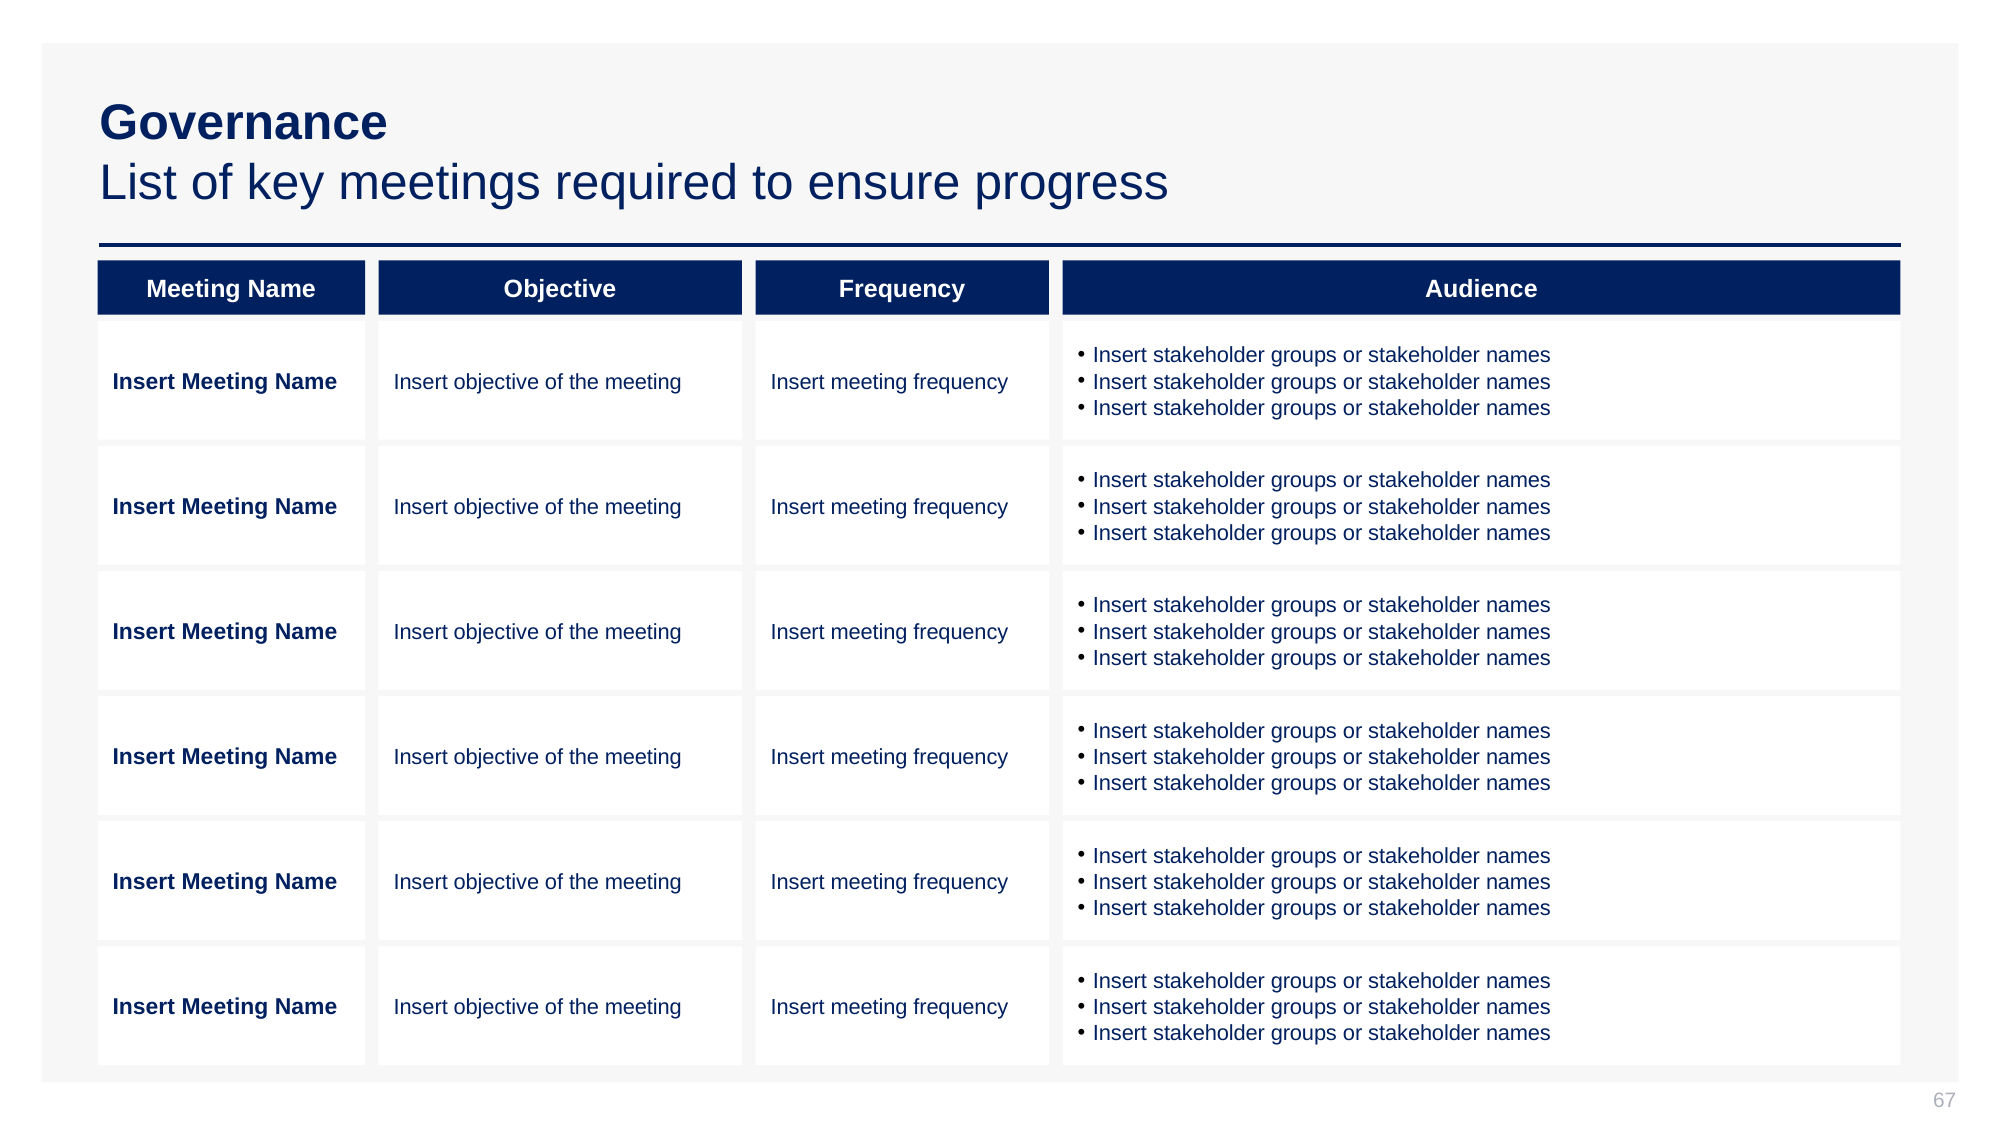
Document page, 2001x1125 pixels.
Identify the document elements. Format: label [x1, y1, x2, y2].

text_box [755, 445, 1050, 565]
text_box [97, 571, 366, 690]
text_box [755, 821, 1050, 940]
text_box [755, 260, 1049, 315]
text_box [1062, 445, 1901, 565]
title [84, 59, 1901, 239]
text_box [378, 571, 743, 690]
text_box [378, 320, 743, 440]
text_box [1062, 571, 1901, 690]
text_box [378, 260, 742, 315]
text_box [1062, 260, 1901, 315]
text_box [1062, 821, 1901, 940]
text_box [378, 821, 743, 940]
text_box [1062, 320, 1901, 440]
text_box [378, 946, 743, 1066]
text_box [378, 696, 743, 815]
text_box [97, 946, 366, 1066]
text_box [97, 696, 366, 815]
text_box [378, 445, 743, 565]
text_box [97, 320, 366, 440]
text_box [1062, 946, 1901, 1066]
text_box [755, 571, 1050, 690]
text_box [97, 260, 366, 315]
slide_number [1506, 1088, 1957, 1119]
text_box [755, 946, 1050, 1066]
text_box [755, 696, 1050, 815]
text_box [97, 821, 366, 940]
text_box [1062, 696, 1901, 815]
text_box [755, 320, 1050, 440]
text_box [97, 445, 366, 565]
